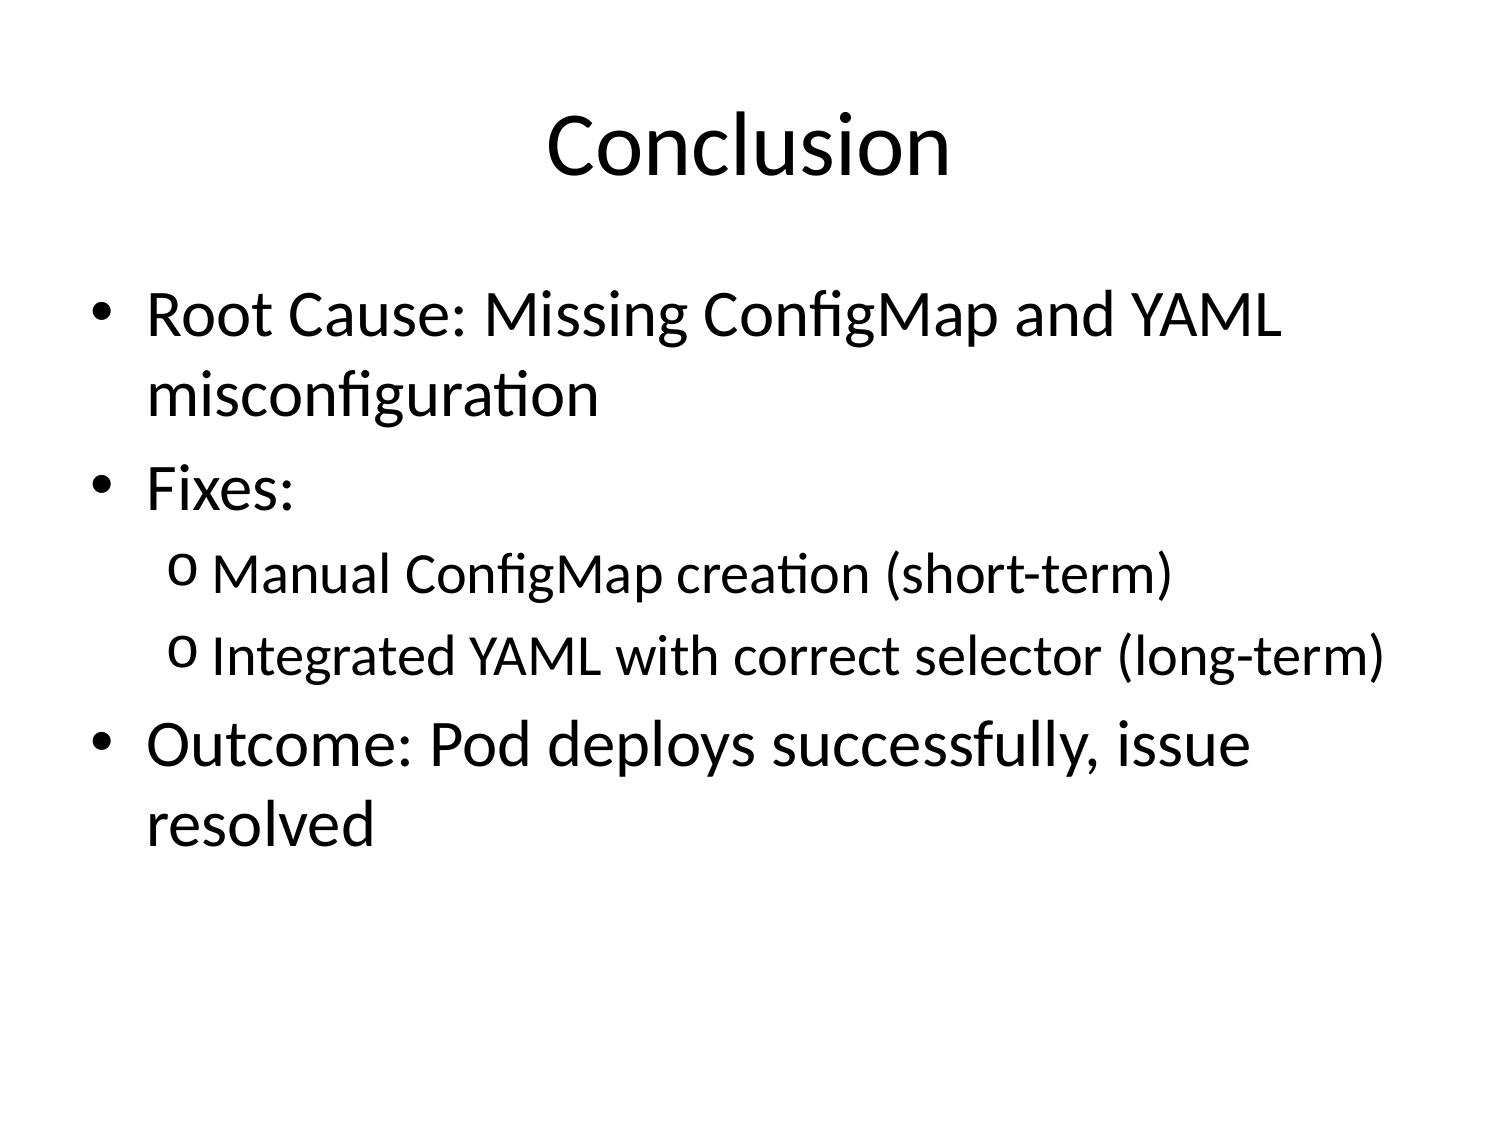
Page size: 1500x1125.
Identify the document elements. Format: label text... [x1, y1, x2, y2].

title Conclusion [75, 45, 1425, 233]
list Root Cause: Missing ConfigMap and YAML misconfiguration Fixes: Manual ConfigMap creation (short-term) Integrated YAML with correct selector (long-term) Outcome: Pod deploys successfully, issue resolved [75, 262, 1425, 1005]
